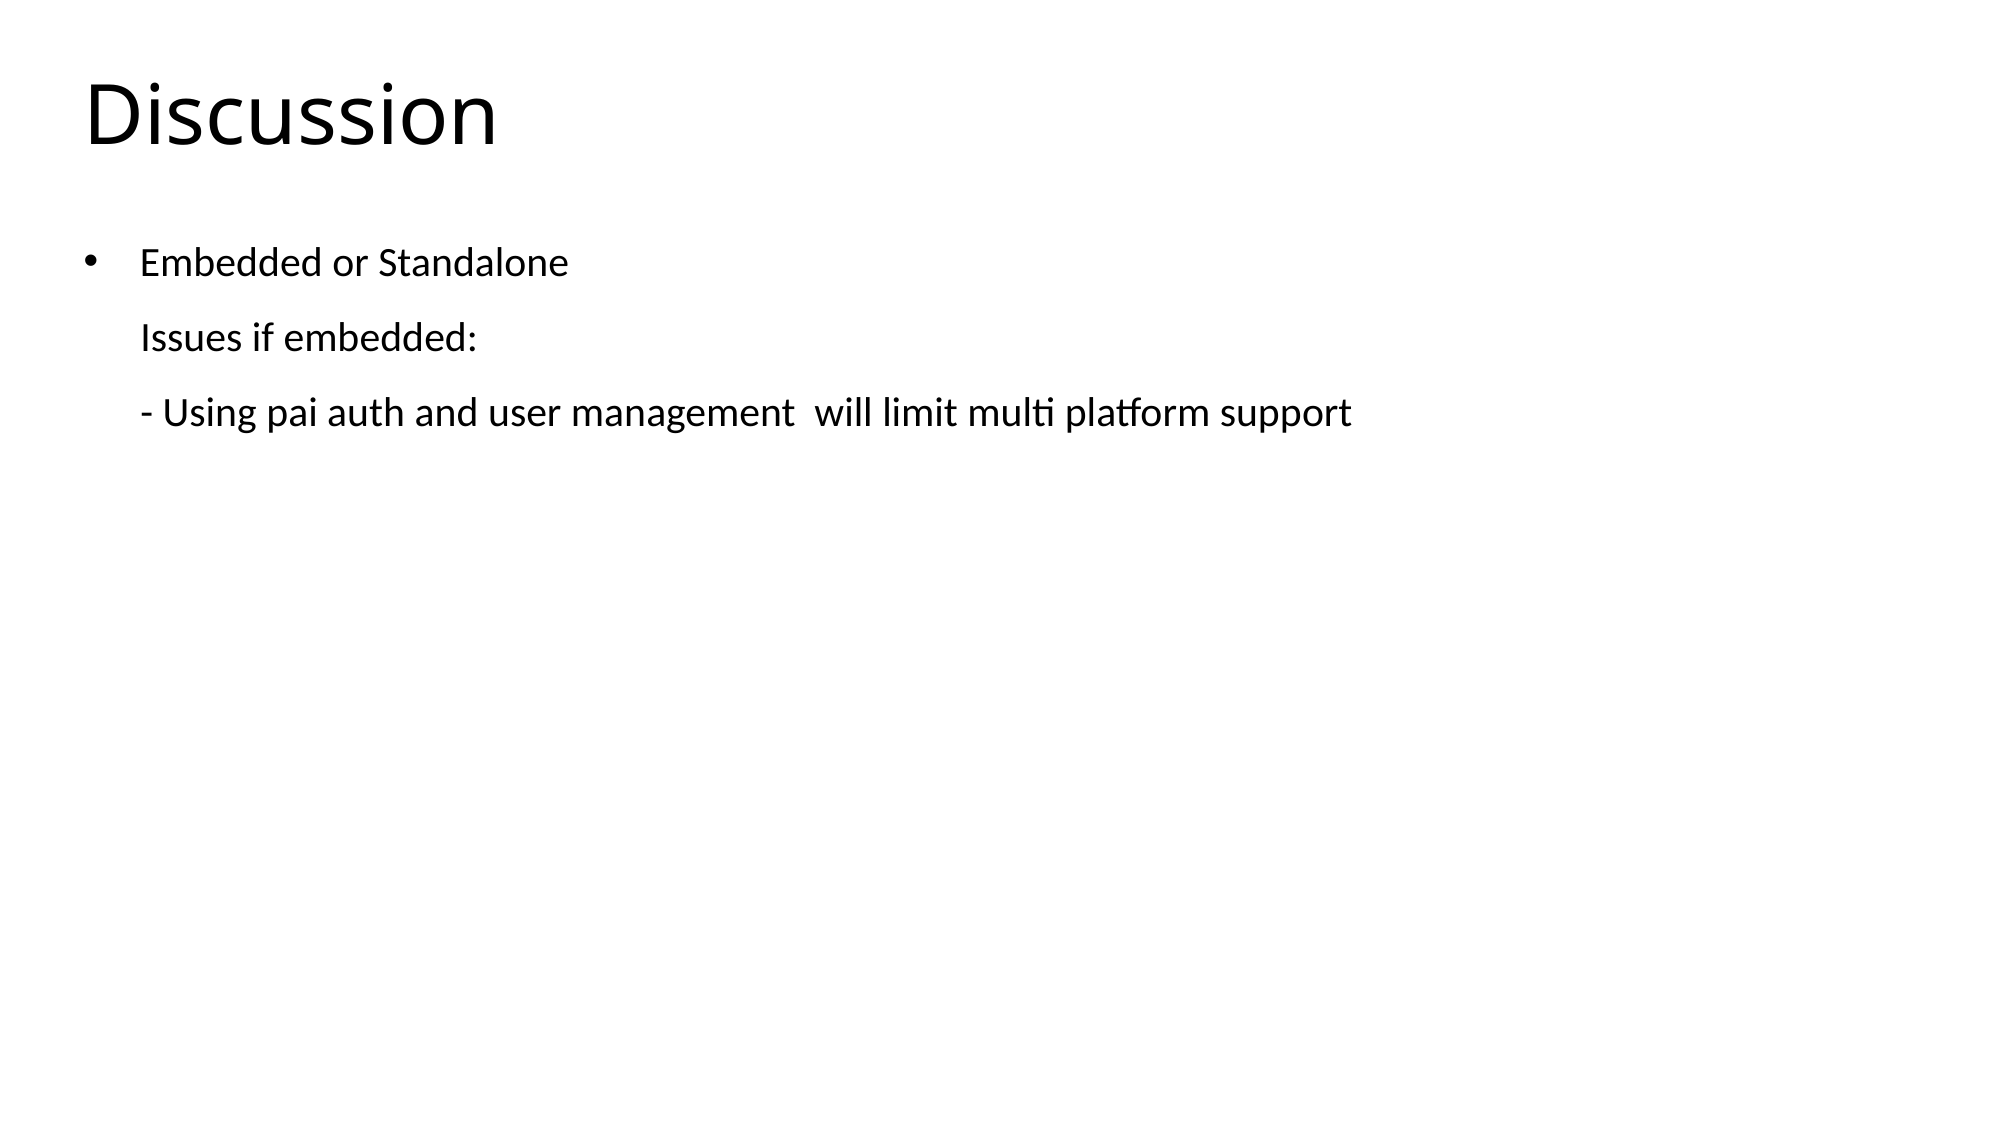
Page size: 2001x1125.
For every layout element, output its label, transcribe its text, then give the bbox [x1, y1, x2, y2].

title Discussion [68, 50, 1794, 185]
text_box Embedded or Standalone Issues if embedded: - Using pai auth and user management will limit multi platform support [68, 202, 1699, 593]
